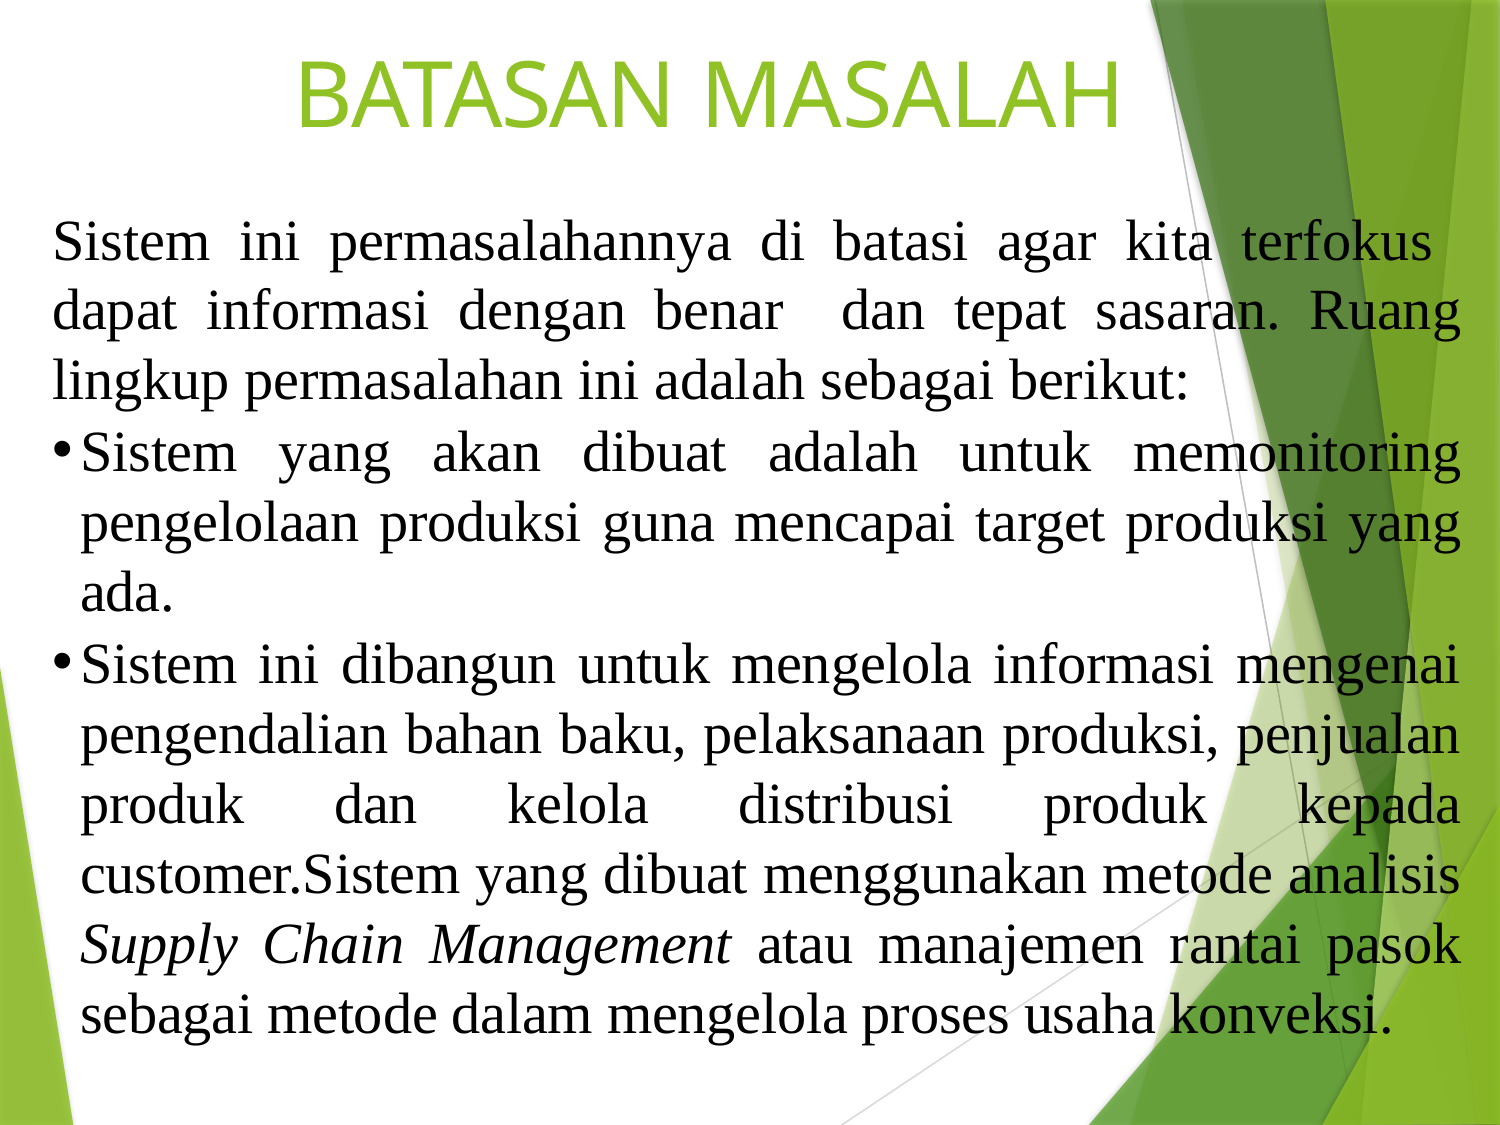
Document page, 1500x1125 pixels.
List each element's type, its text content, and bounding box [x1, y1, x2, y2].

title BATASAN MASALAH [291, 33, 1213, 199]
text_box Sistem ini permasalahannya di batasi agar kita terfokus dapat informasi dengan benar dan tepat sasaran. Ruang lingkup permasalahan ini adalah sebagai berikut: Sistem yang akan dibuat adalah untuk memonitoring pengelolaan produksi guna mencapai target produksi yang ada. Sistem ini dibangun untuk mengelola informasi mengenai pengendalian bahan baku, pelaksanaan produksi, penjualan produk dan kelola distribusi produk kepada customer.Sistem yang dibuat menggunakan metode analisis Supply Chain Management atau manajemen rantai pasok sebagai metode dalam mengelola proses usaha konveksi. [49, 199, 1463, 1046]
